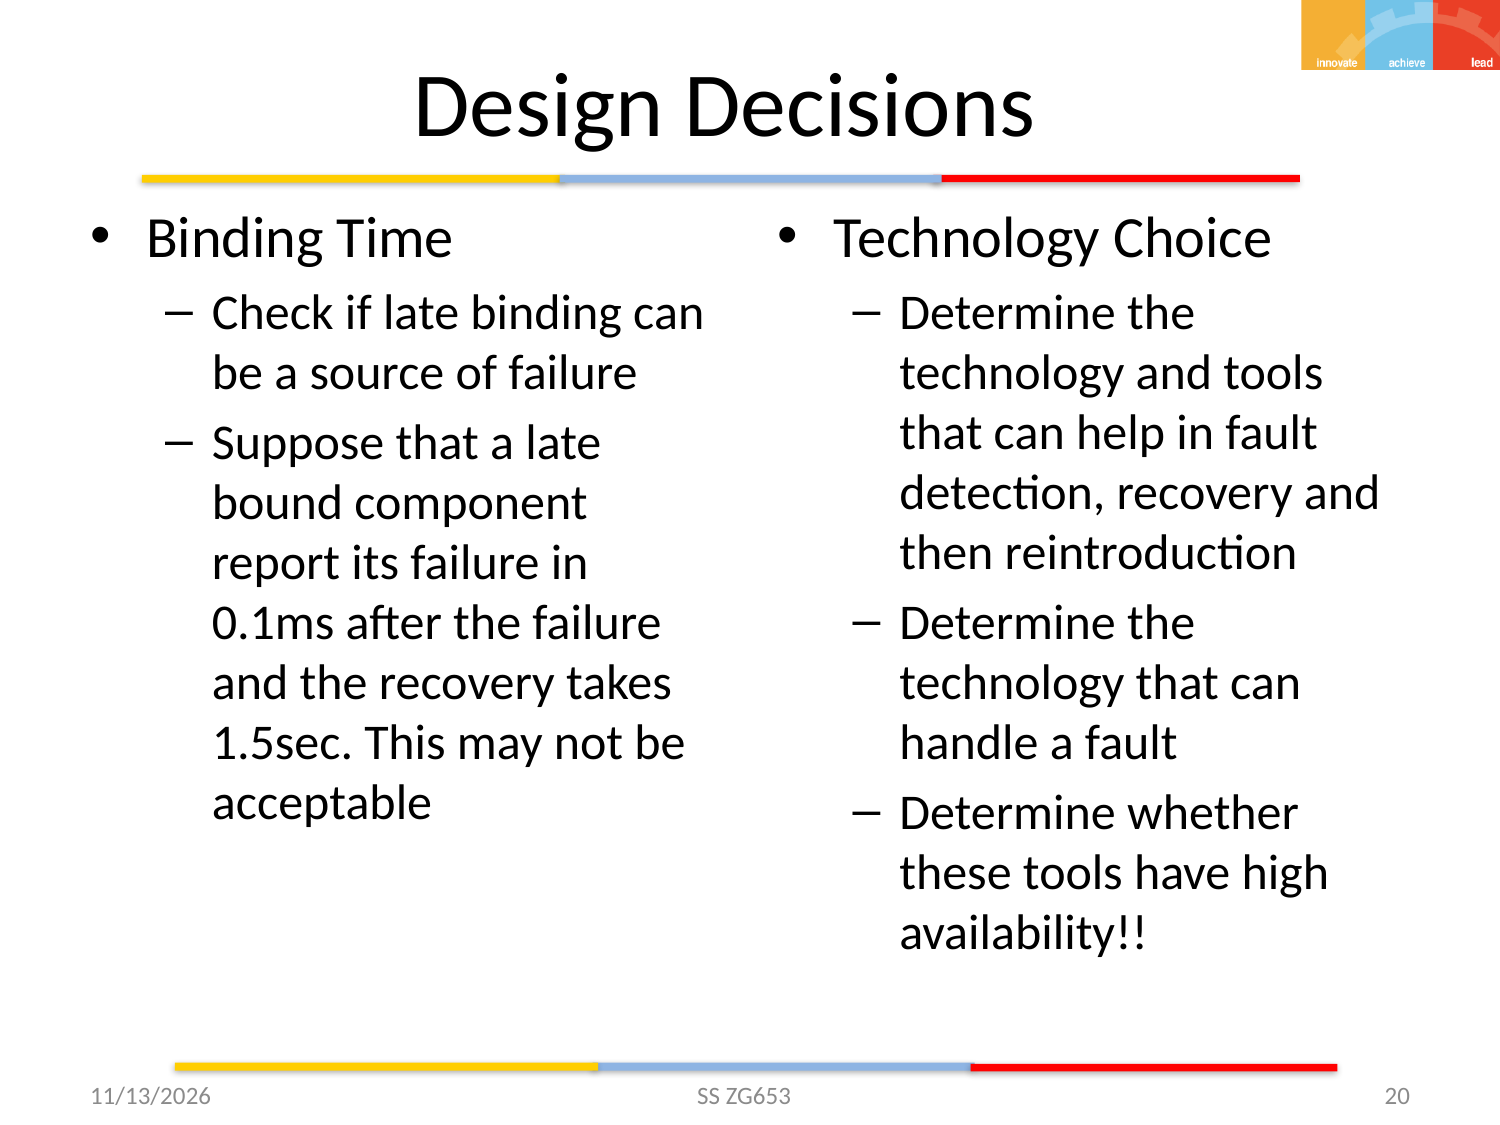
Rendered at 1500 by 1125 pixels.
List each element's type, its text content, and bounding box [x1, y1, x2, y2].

list Binding Time Check if late binding can be a source of failure Suppose that a late bound component report its failure in 0.1ms after the failure and the recovery takes 1.5sec. This may not be acceptable [74, 191, 738, 1055]
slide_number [75, 1065, 425, 1125]
footer SS ZG653 [512, 1065, 988, 1125]
list Technology Choice Determine the technology and tools that can help in fault detection, recovery and then reintroduction Determine the technology that can handle a fault Determine whether these tools have high availability!! [762, 191, 1426, 1055]
slide_number 20 [1074, 1065, 1425, 1125]
picture [1301, 0, 1500, 70]
title Design Decisions [49, 24, 1401, 176]
